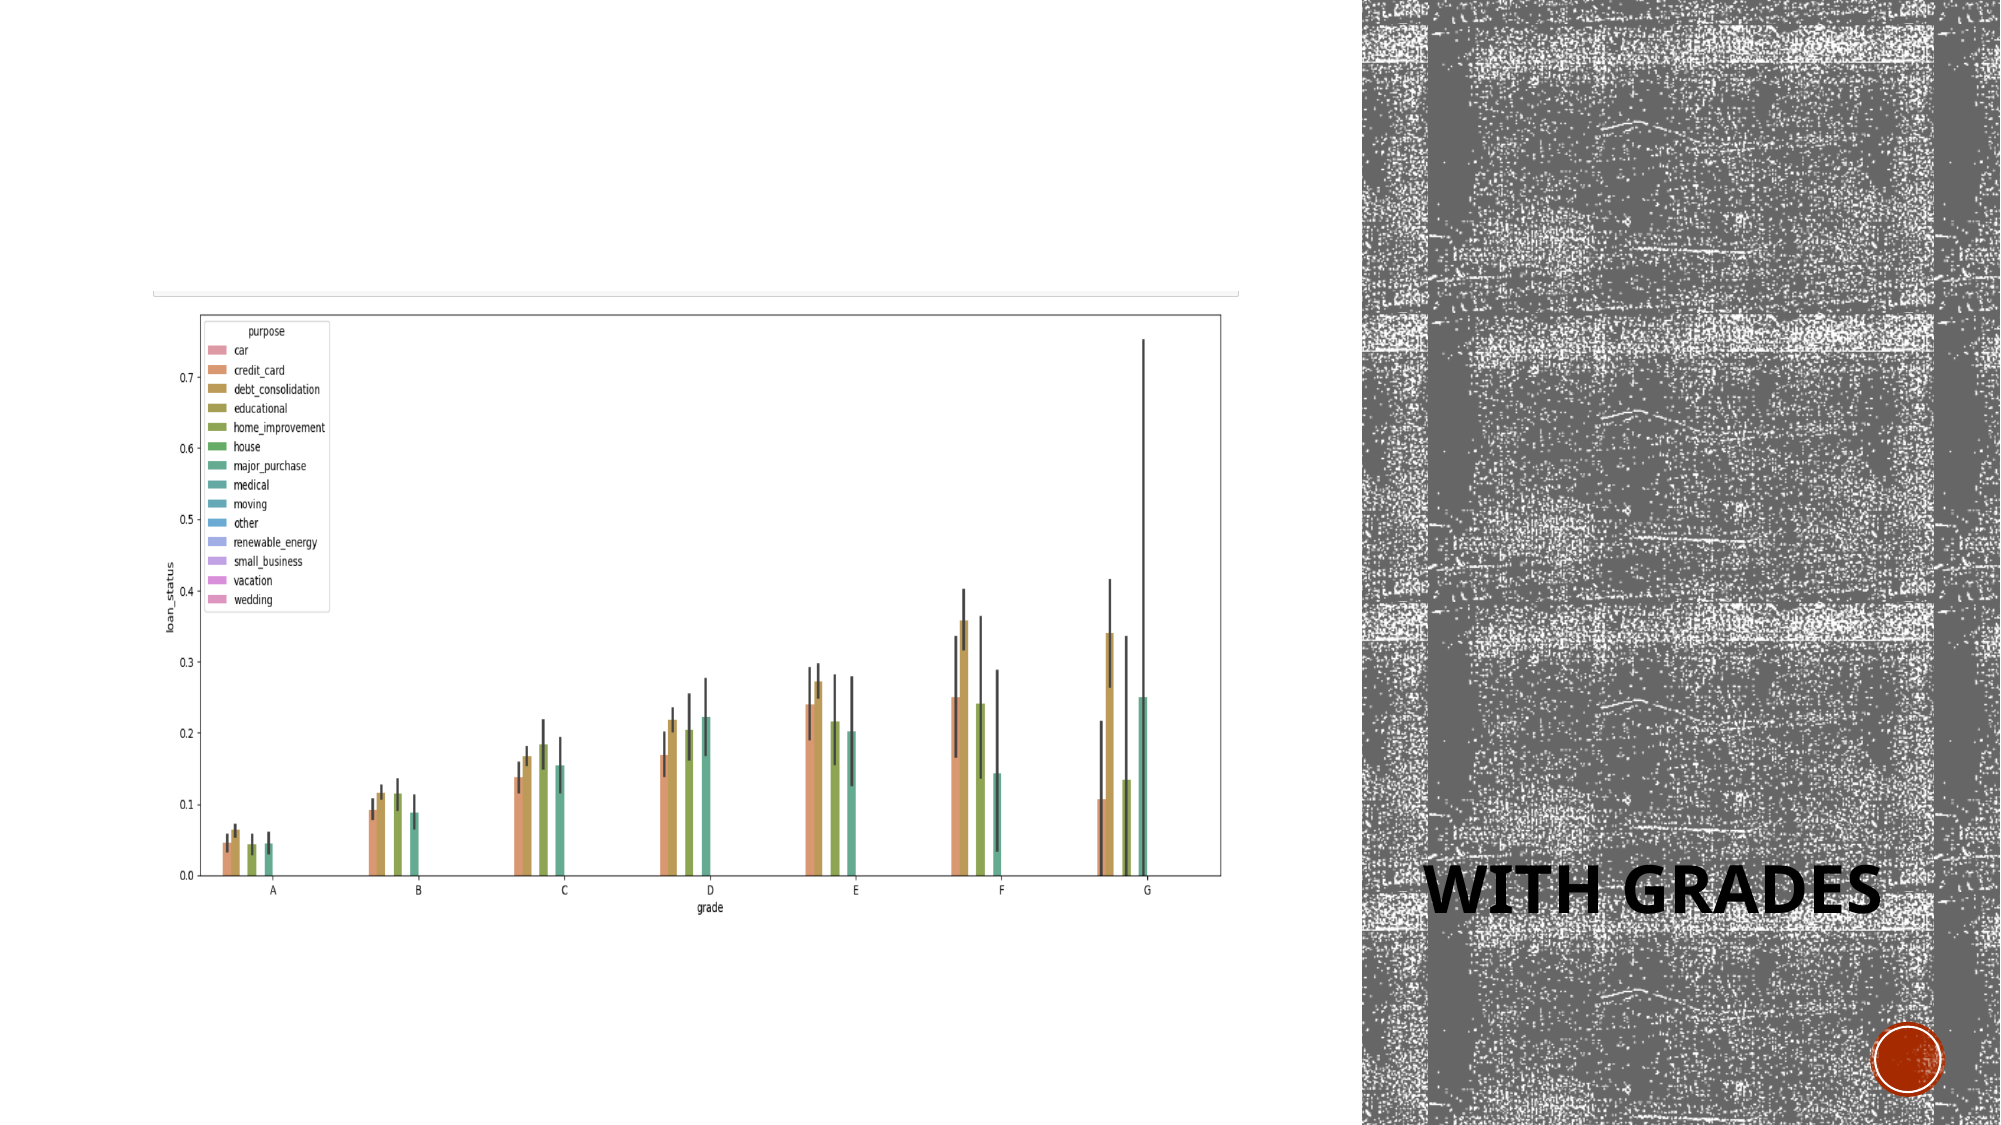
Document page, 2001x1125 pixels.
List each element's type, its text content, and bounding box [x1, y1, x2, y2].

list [139, 293, 1235, 935]
title WITH GRADES [1408, 323, 1970, 936]
